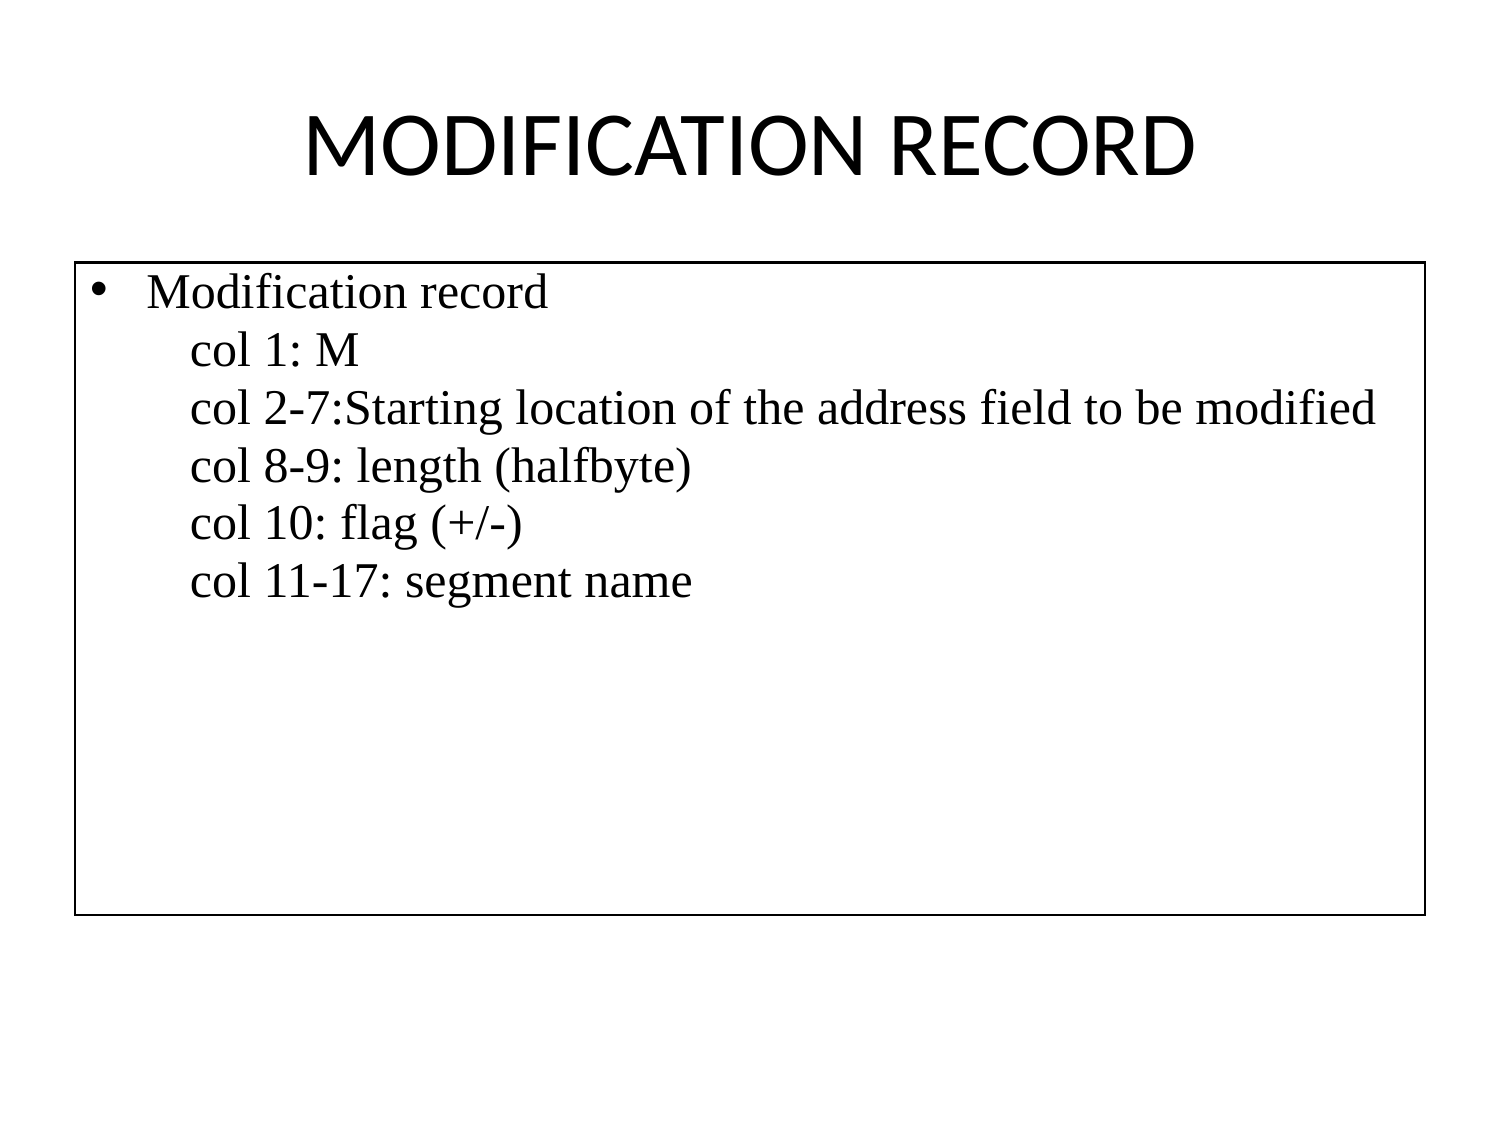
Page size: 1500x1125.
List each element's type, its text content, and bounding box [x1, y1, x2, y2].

list Modification record col 1: M col 2-7:Starting location of the address field to be modified col 8-9: length (halfbyte) col 10: flag (+/-) col 11-17: segment name [75, 262, 1425, 916]
title MODIFICATION RECORD [75, 45, 1425, 233]
